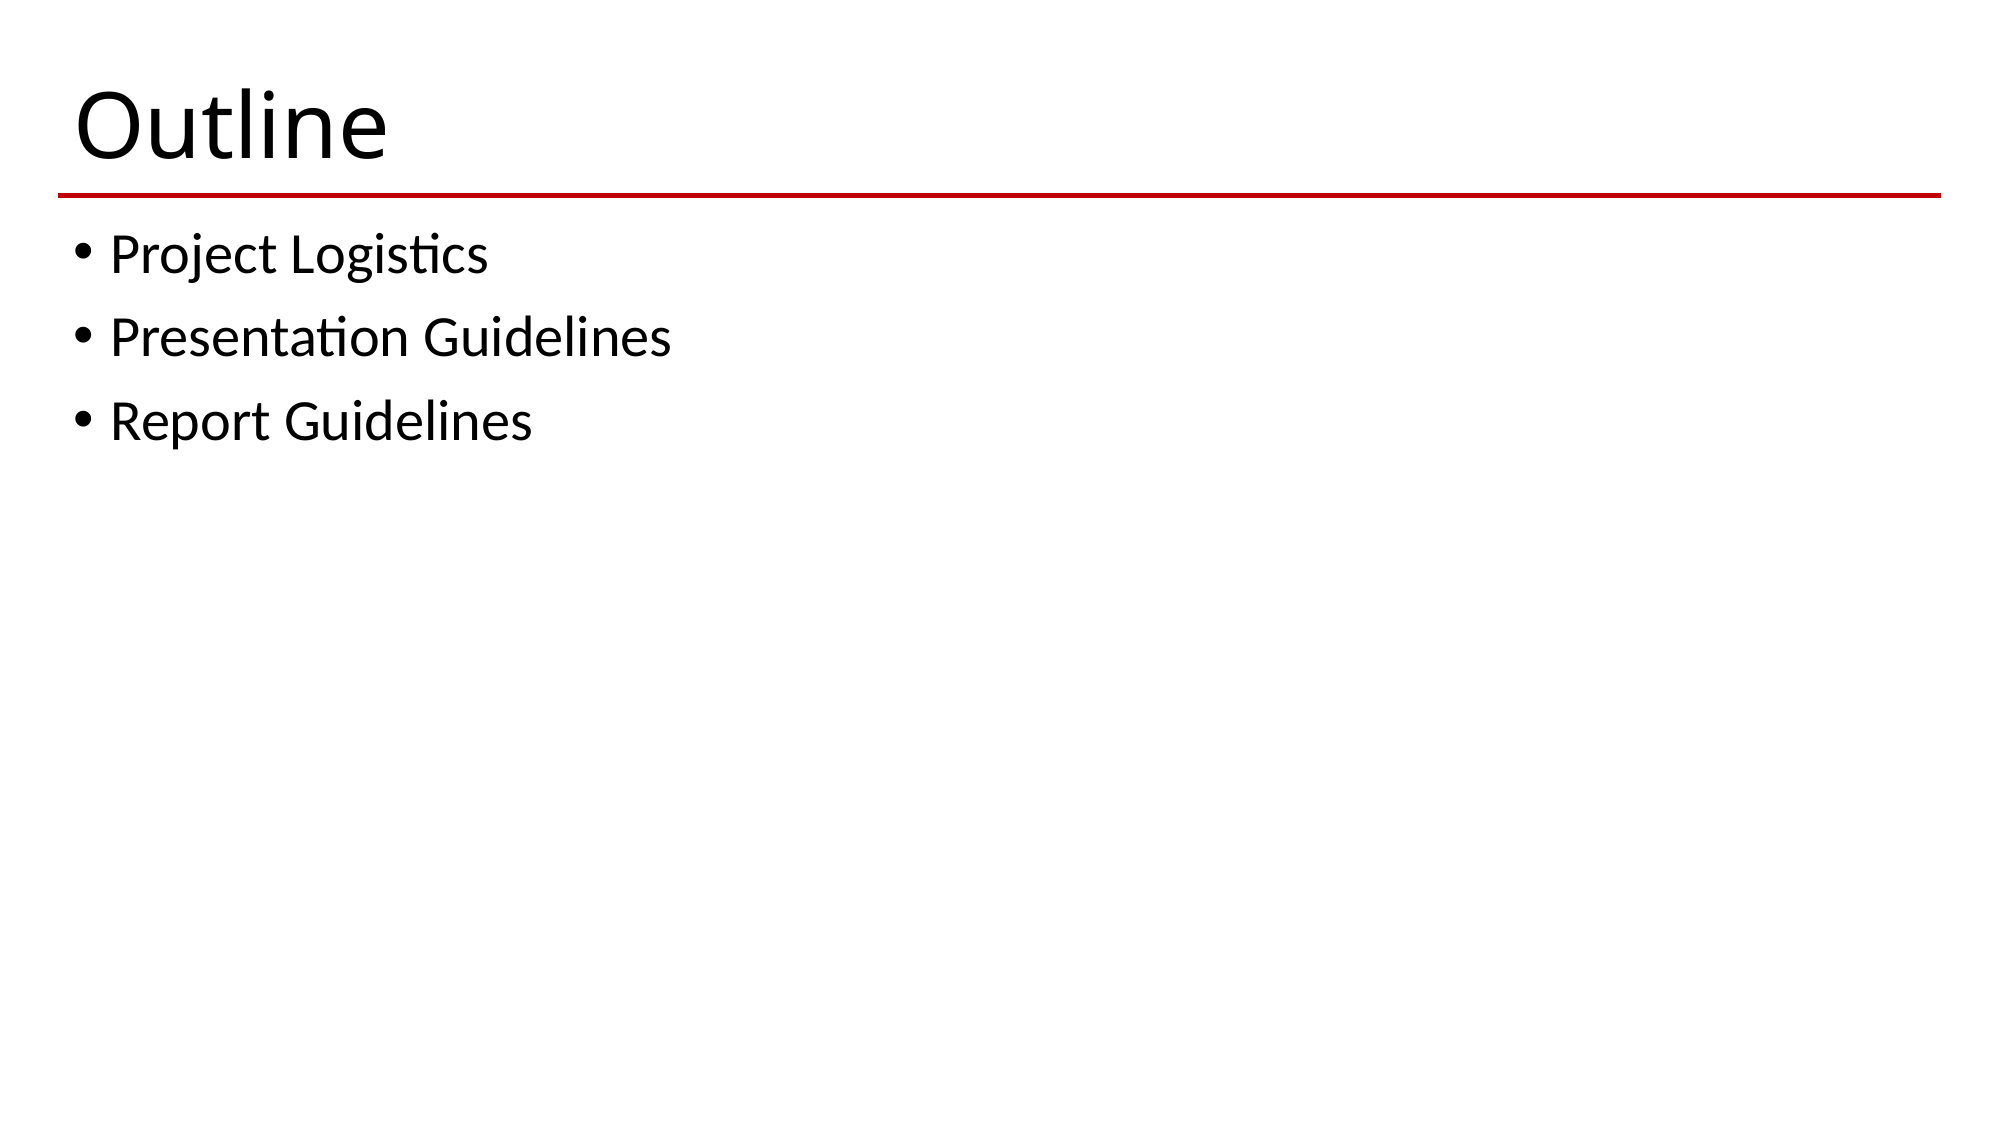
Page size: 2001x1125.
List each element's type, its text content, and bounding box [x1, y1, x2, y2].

title Outline [58, 59, 1942, 198]
list Project Logistics Presentation Guidelines Report Guidelines [58, 215, 1942, 1014]
